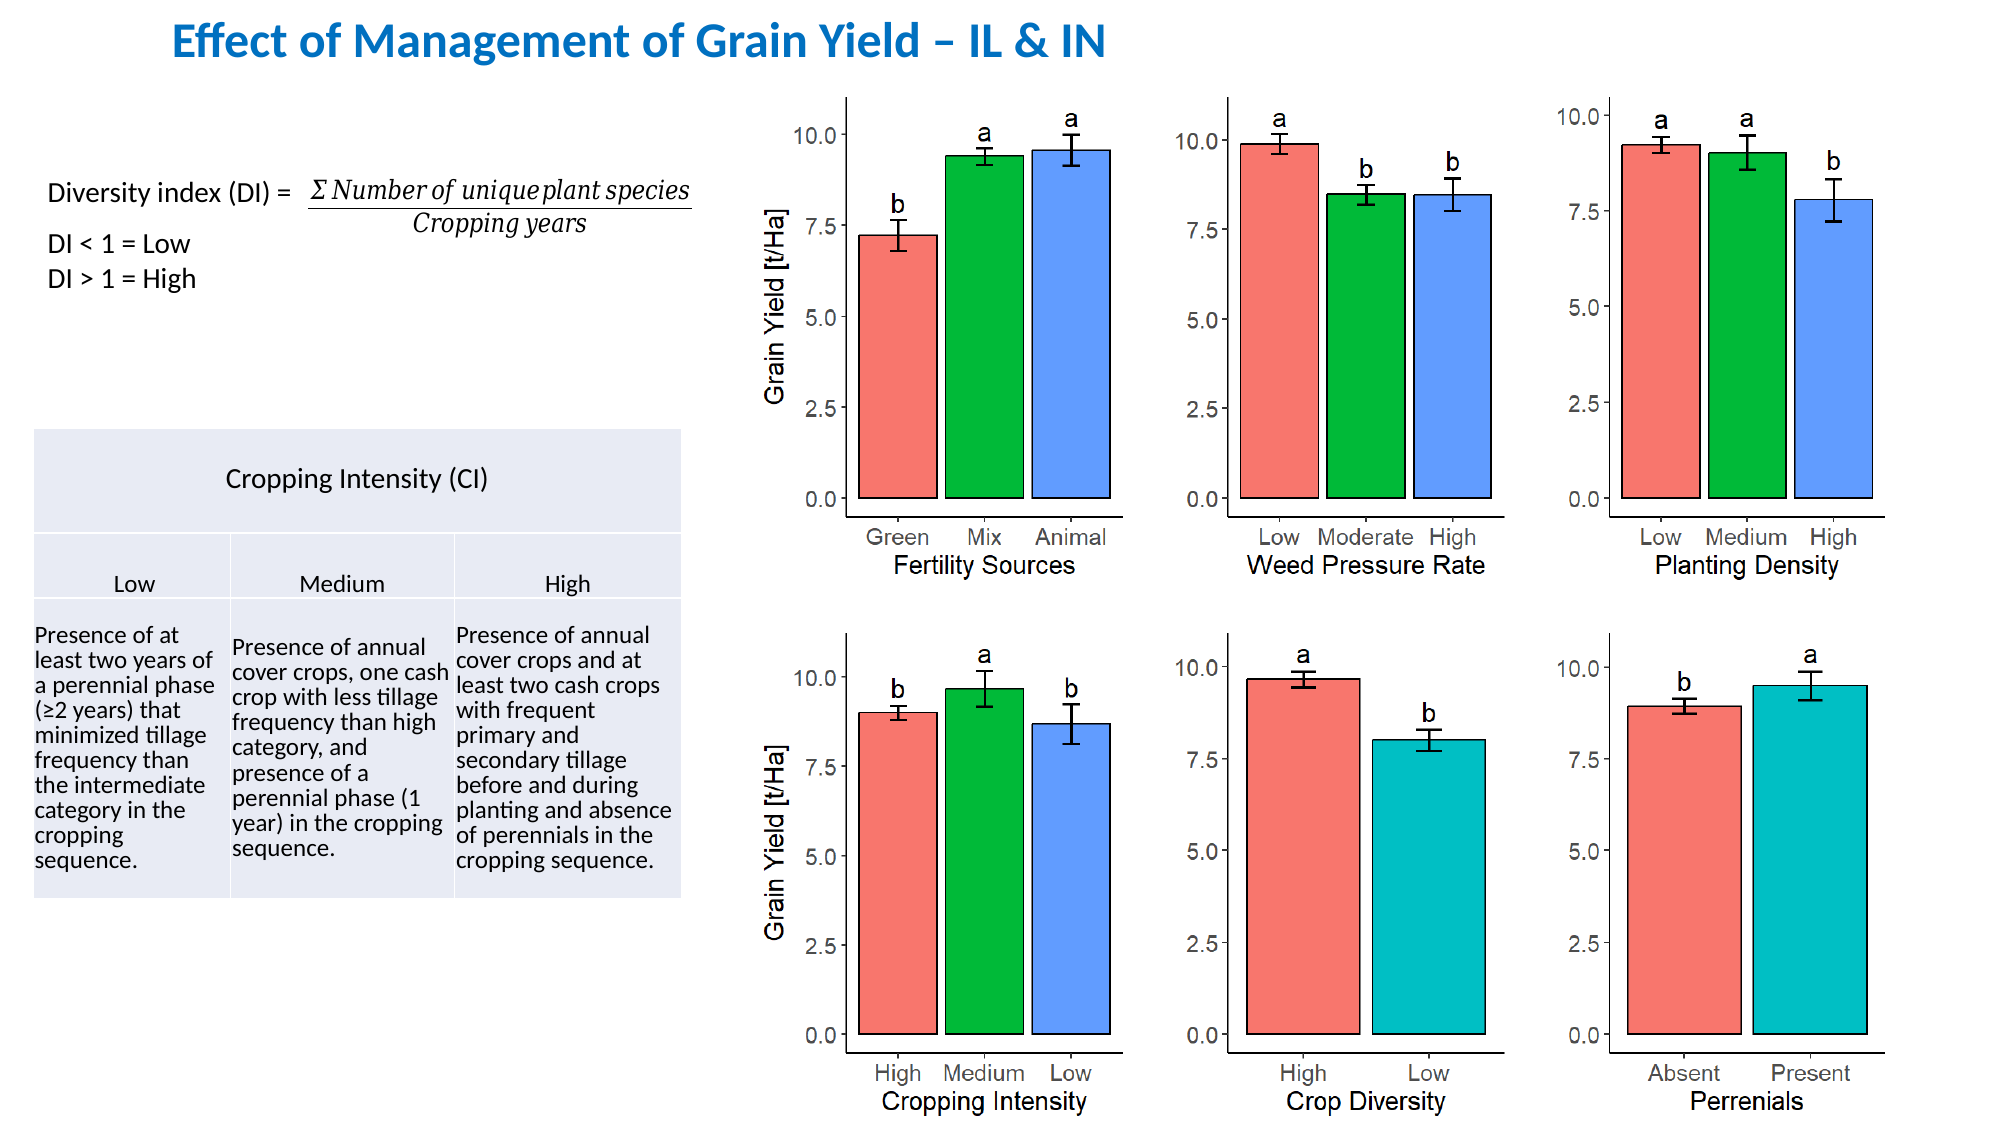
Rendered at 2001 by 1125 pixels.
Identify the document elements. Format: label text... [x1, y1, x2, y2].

table_cell Presence of annual cover crops, one cash crop with less tillage frequency than high category, and presence of a perennial phase (1 year) in the cropping sequence. [231, 599, 454, 898]
table_header Cropping Intensity (CI) [34, 429, 681, 532]
table_cell Presence of annual cover crops and at least two cash crops with frequent primary and secondary tillage before and during planting and absence of perennials in the cropping sequence. [455, 599, 681, 898]
text_box DI < 1 = Low DI > 1 = High [33, 216, 228, 302]
table_cell Medium [231, 534, 454, 597]
table_cell High [455, 534, 681, 597]
picture [752, 52, 1896, 1125]
table_cell Presence of at least two years of a perennial phase (≥2 years) that minimized tillage frequency than the intermediate category in the cropping sequence. [34, 599, 230, 898]
table_cell Low [34, 534, 230, 597]
text_box Effect of Management of Grain Yield – IL & IN [157, 0, 1251, 75]
text_box Diversity index (DI) = [32, 166, 314, 216]
